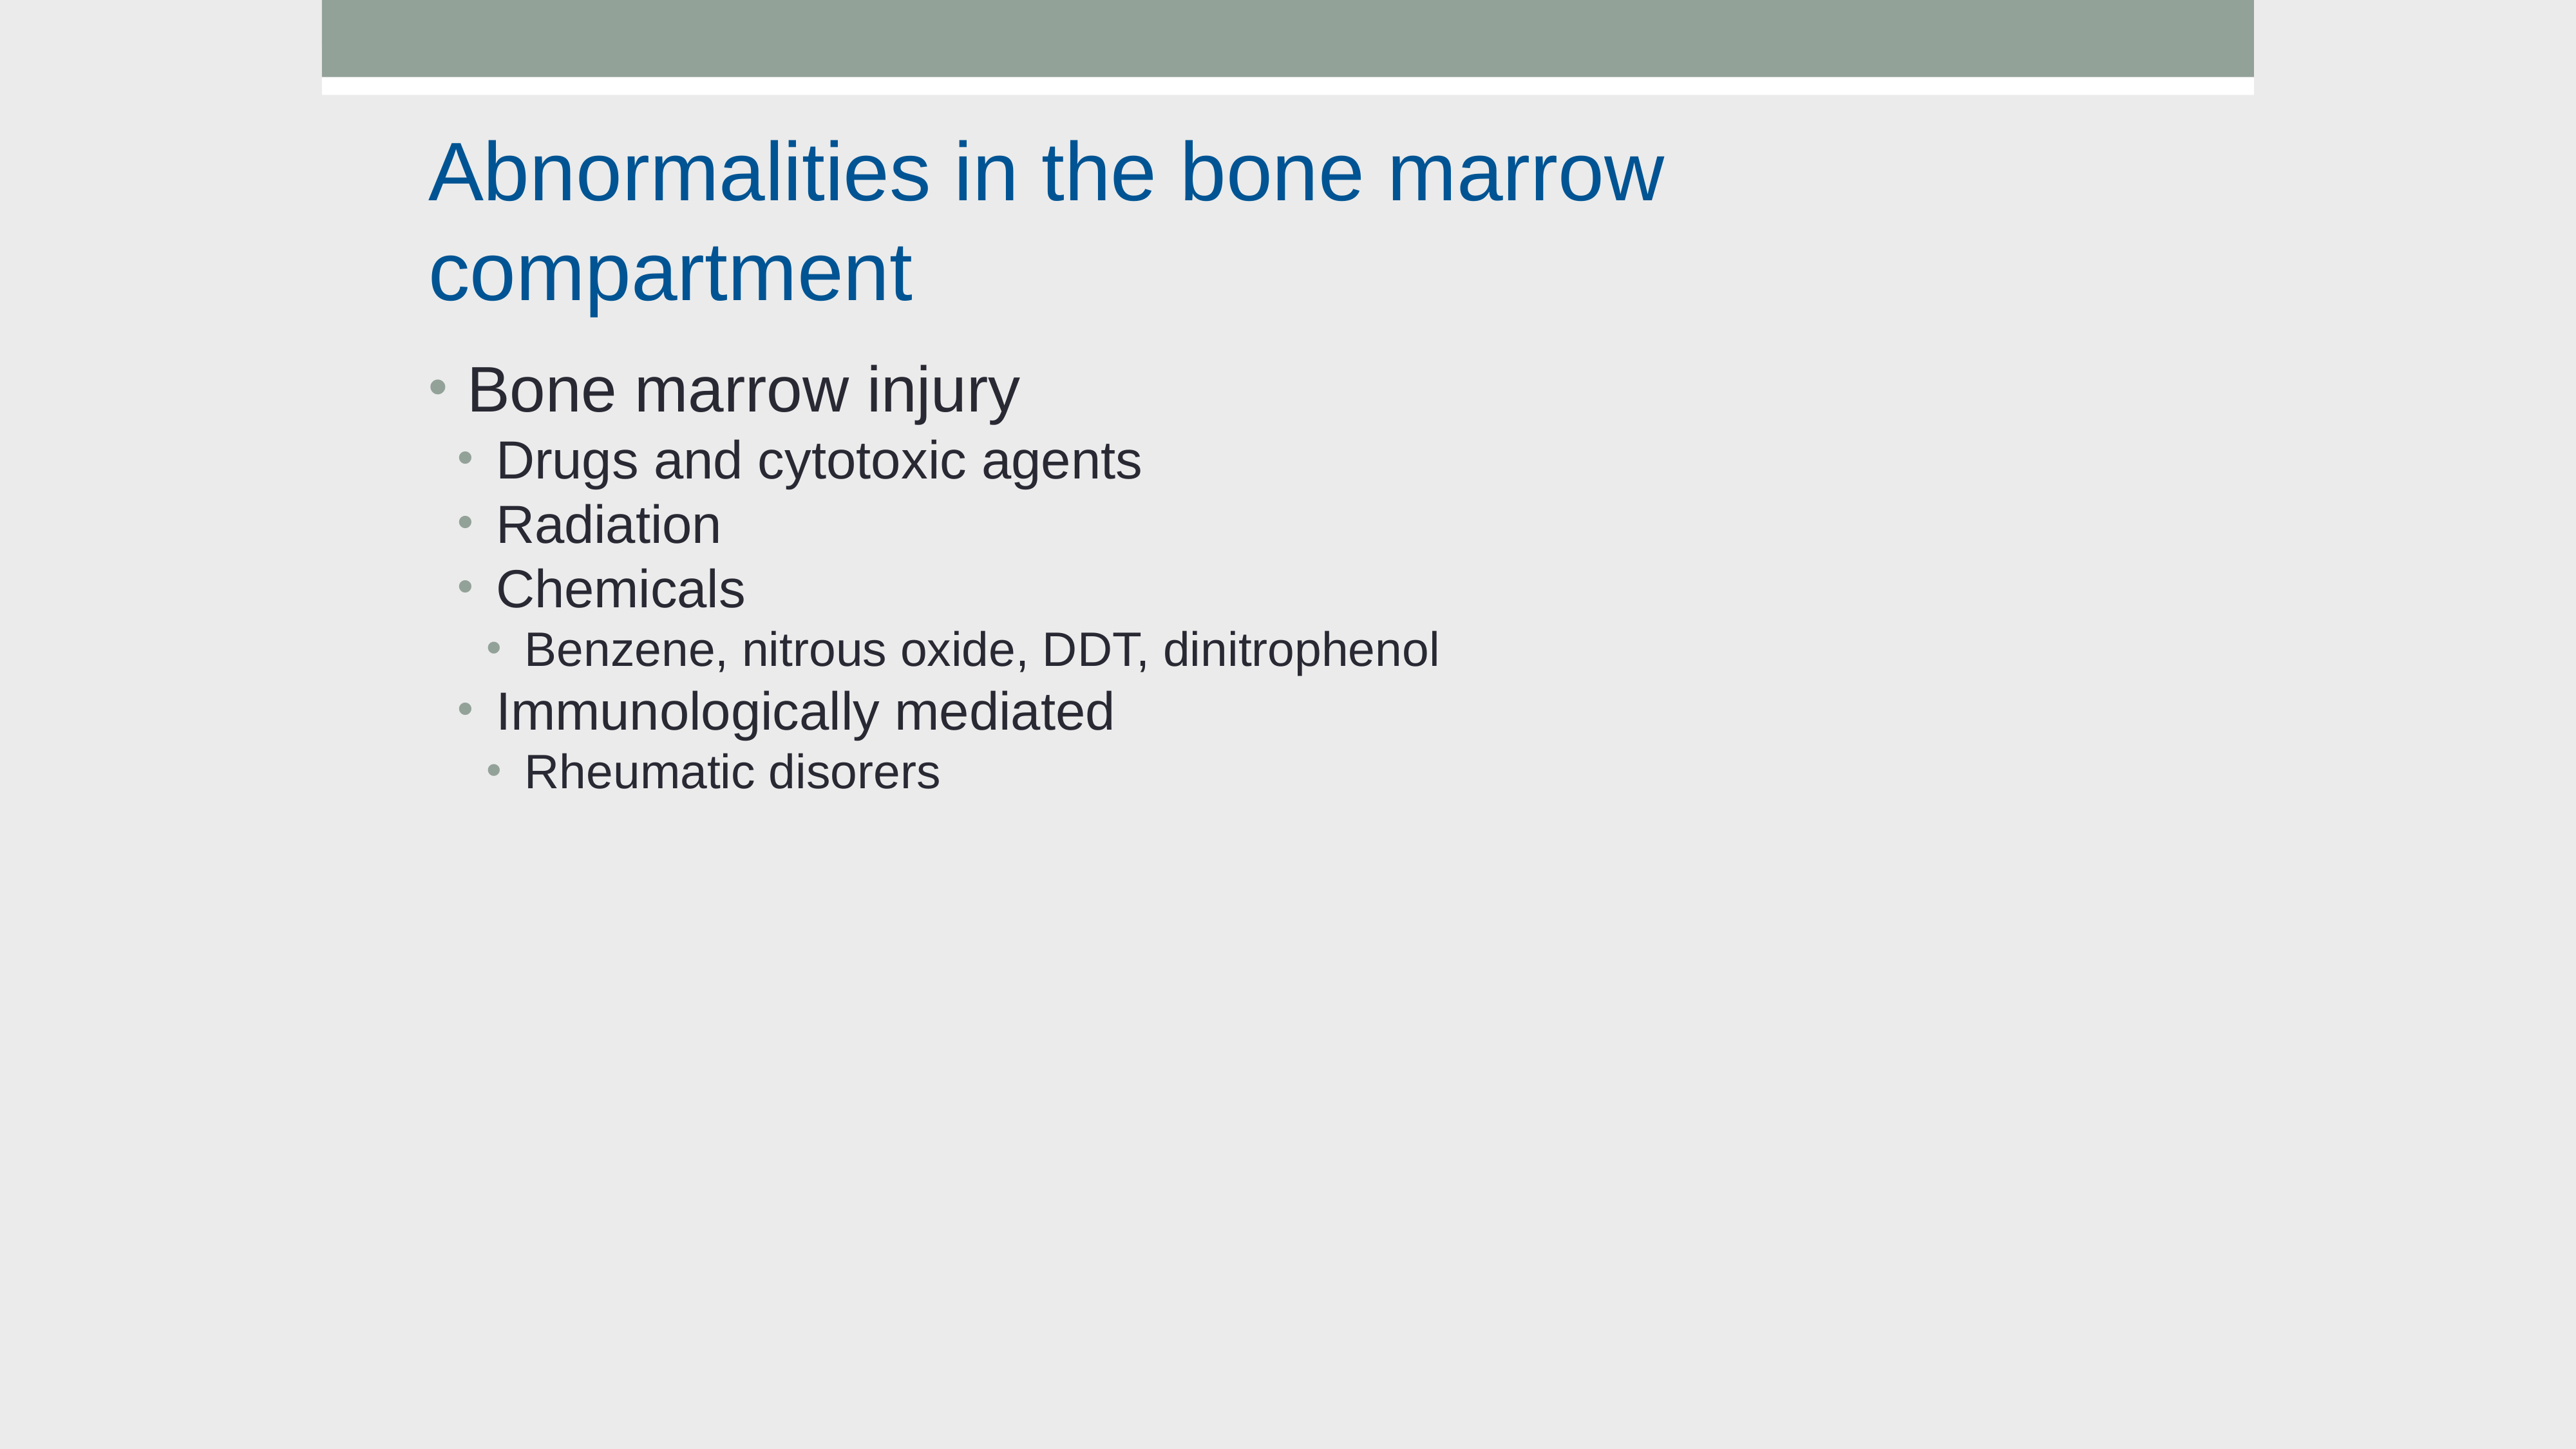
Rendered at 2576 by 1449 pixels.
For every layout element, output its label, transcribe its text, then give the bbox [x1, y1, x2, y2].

title Abnormalities in the bone marrow compartment [418, 112, 2158, 323]
list Bone marrow injury Drugs and cytotoxic agents Radiation Chemicals Benzene, nitrous oxide, DDT, dinitrophenol Immunologically mediated Rheumatic disorers [418, 337, 2158, 1369]
